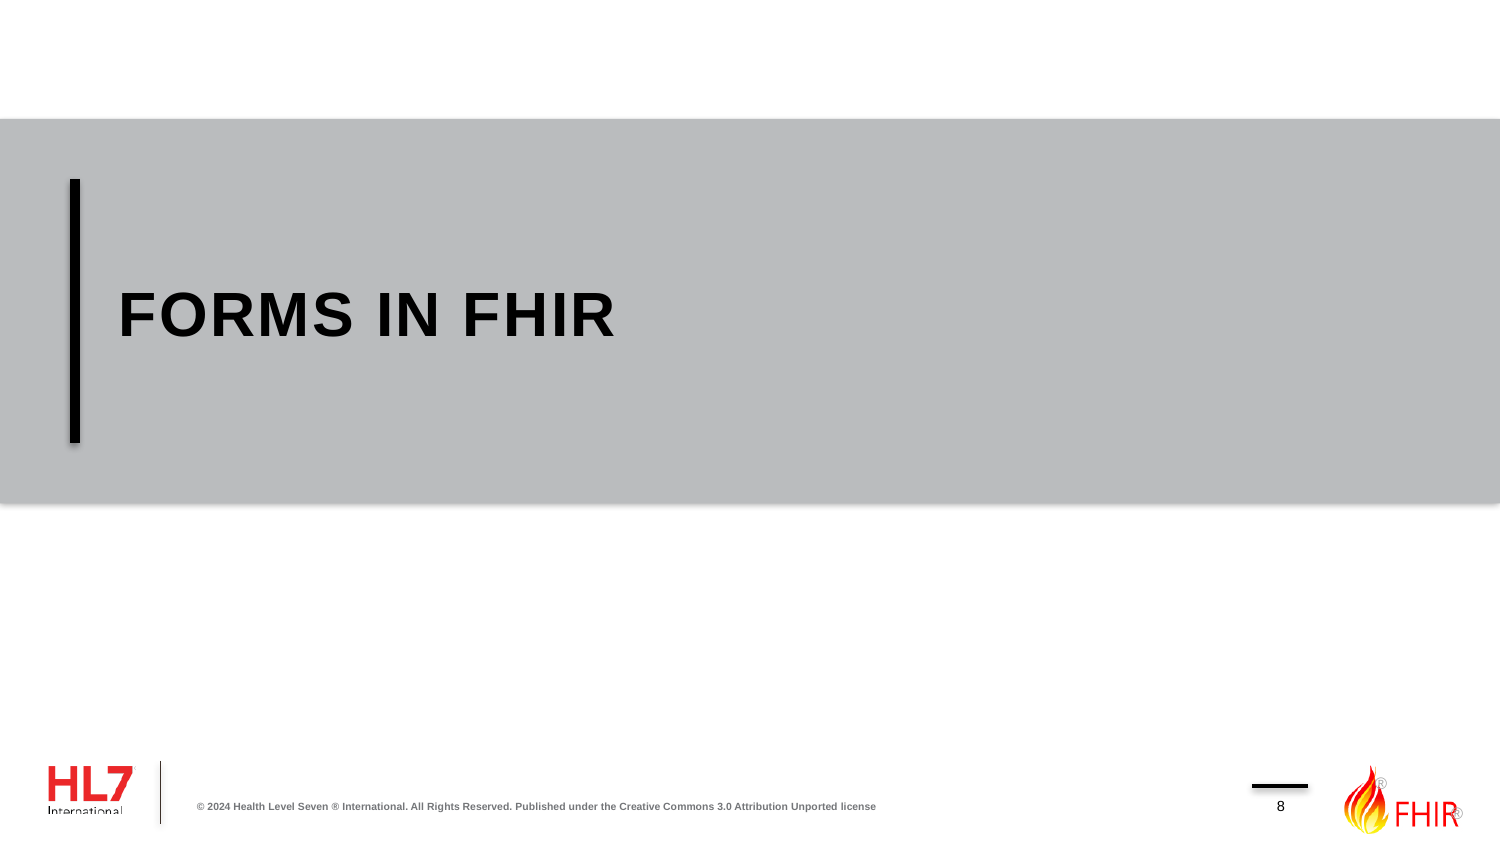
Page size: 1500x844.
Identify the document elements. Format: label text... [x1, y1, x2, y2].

title Forms in FHIR [118, 144, 1441, 478]
picture [1339, 760, 1463, 837]
footer © 2024 Health Level Seven ® International. All Rights Reserved. Published under the Creative Commons 3.0 Attribution Unported license [196, 786, 941, 813]
slide_number 8 [1258, 786, 1304, 814]
